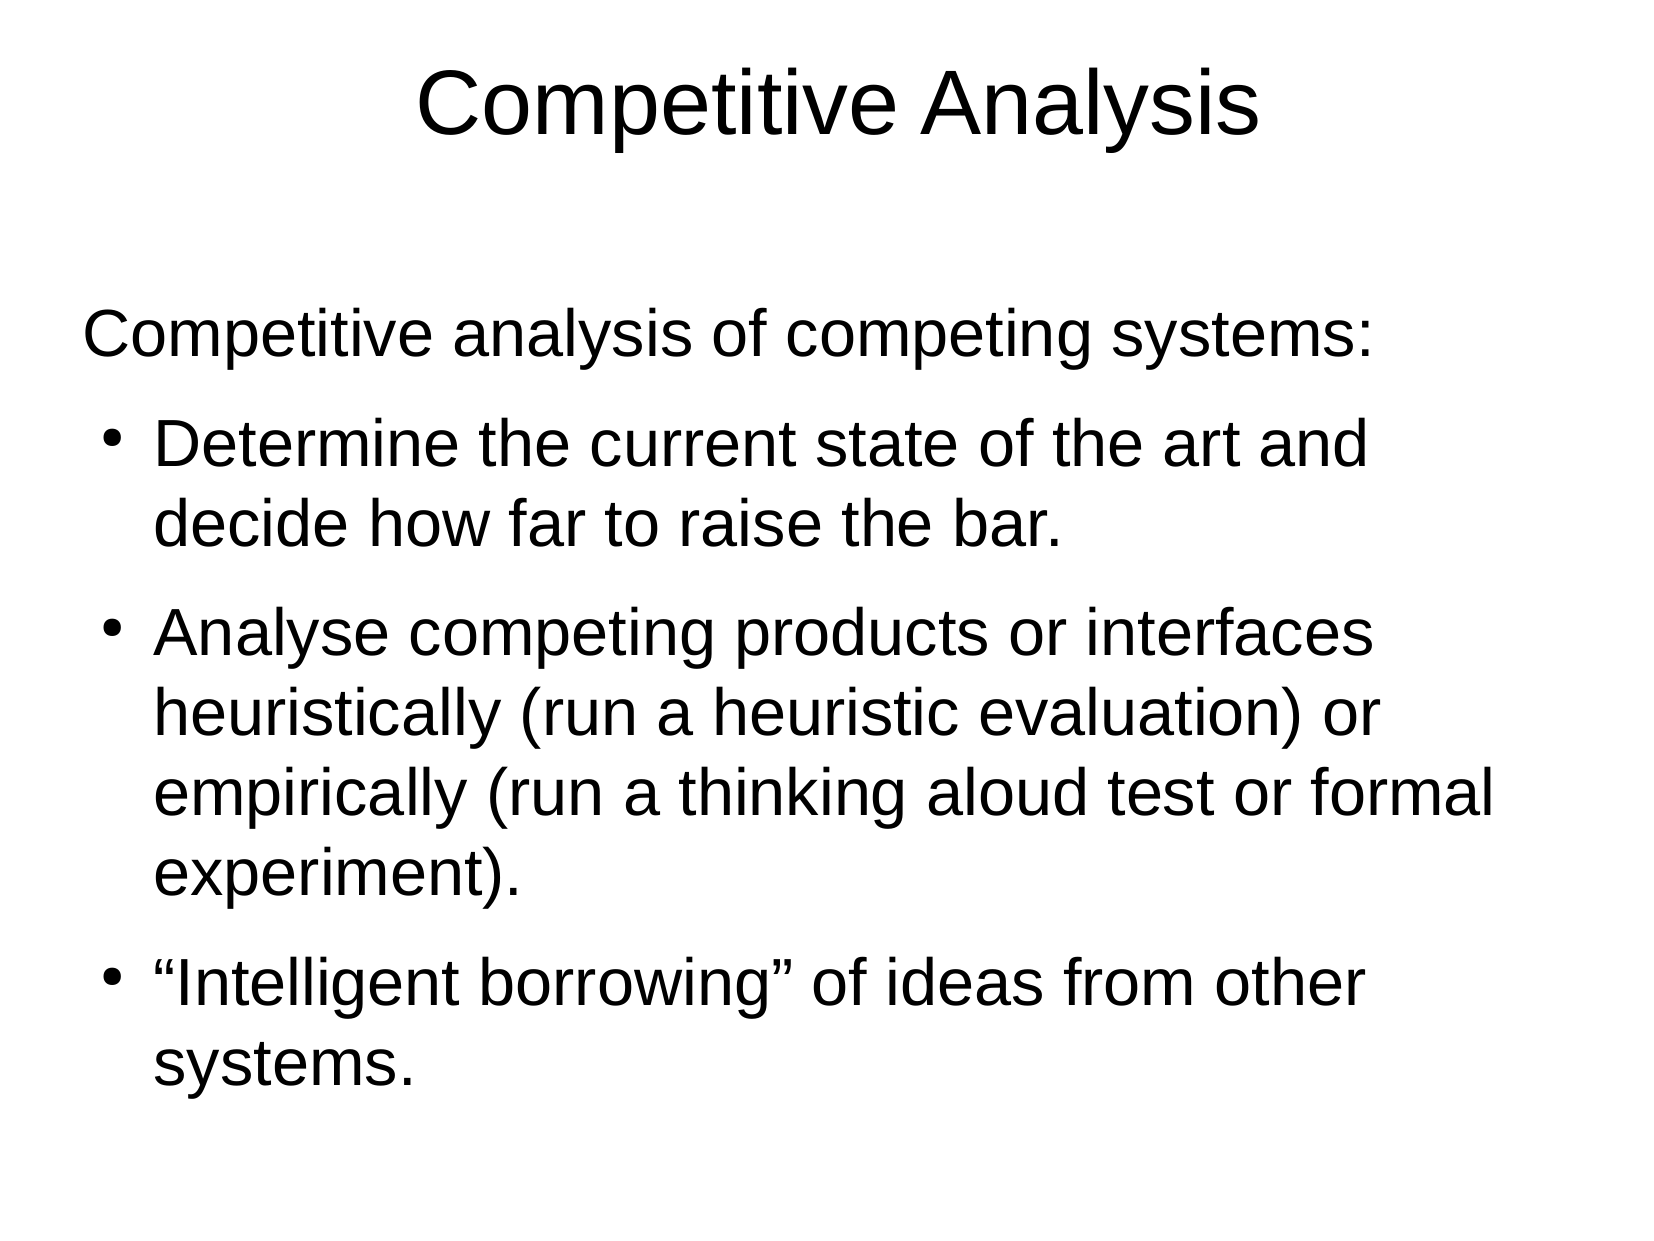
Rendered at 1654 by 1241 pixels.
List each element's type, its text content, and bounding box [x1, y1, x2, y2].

title Competitive Analysis [82, 49, 1571, 257]
list Competitive analysis of competing systems: Determine the current state of the art and decide how far to raise the bar. Analyse competing products or interfaces heuristically (run a heuristic evaluation) or empirically (run a thinking aloud test or formal experiment). “Intelligent borrowing” of ideas from other systems. [82, 290, 1571, 1156]
